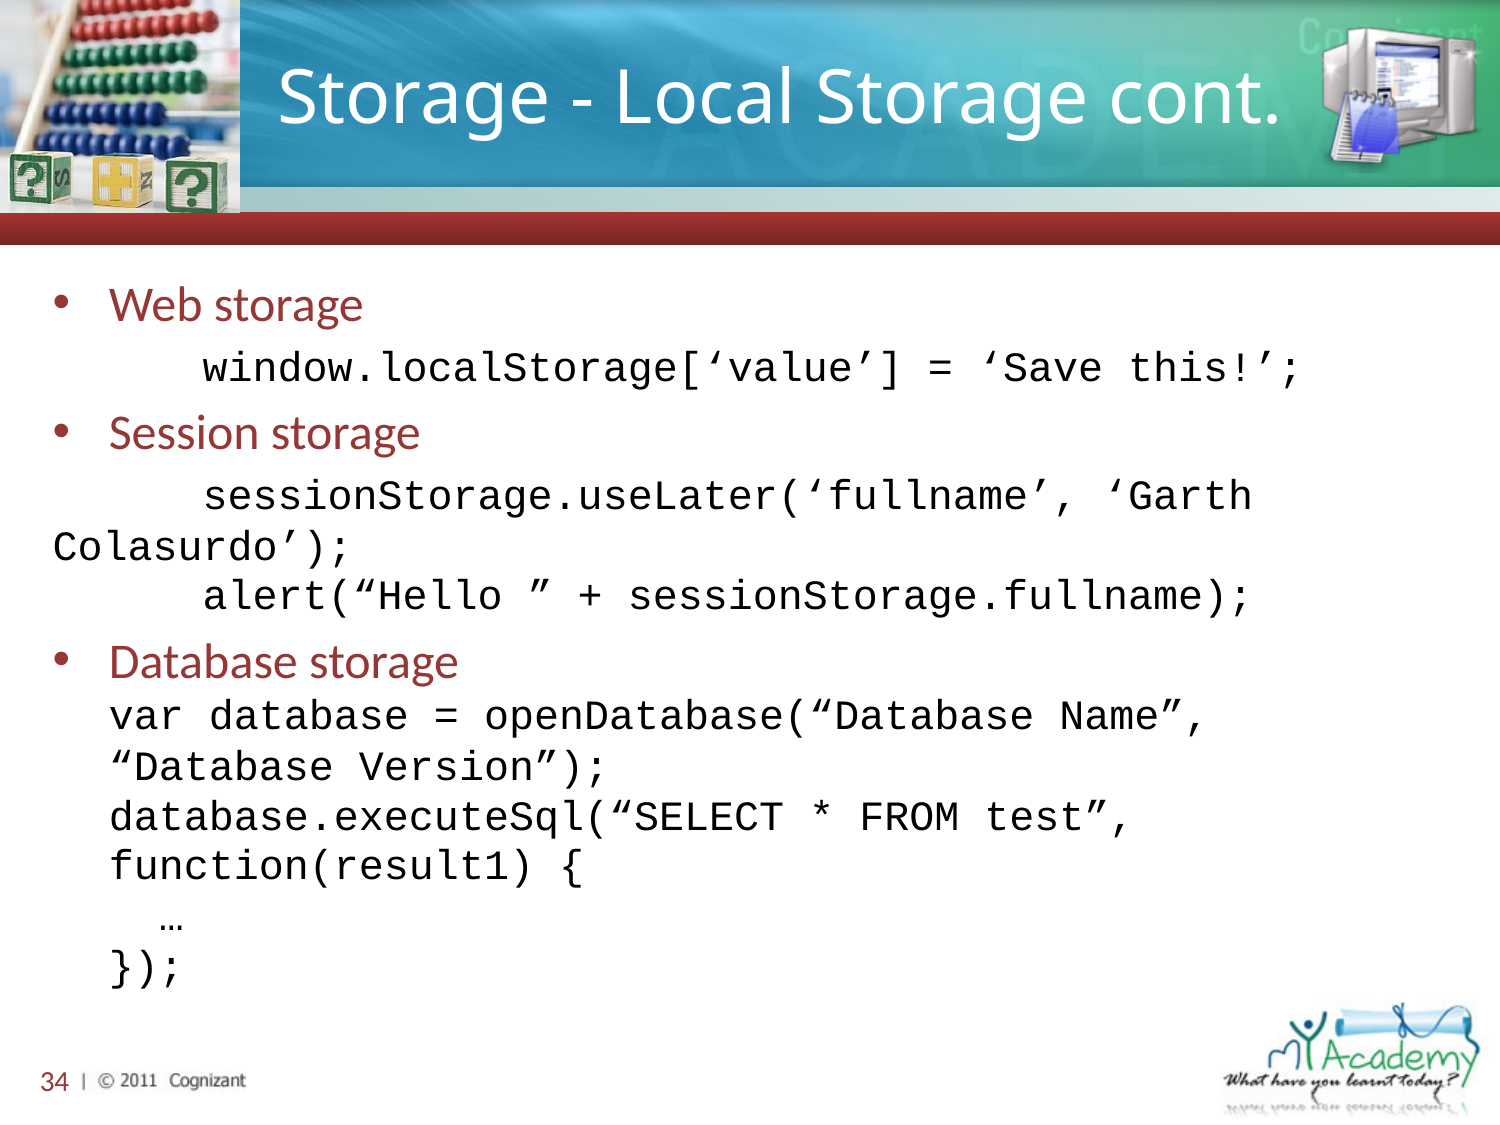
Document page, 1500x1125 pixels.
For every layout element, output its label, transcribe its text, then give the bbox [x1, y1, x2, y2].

picture [1318, 27, 1483, 173]
list Web storage window.localStorage[‘value’] = ‘Save this!’; Session storage sessionStorage.useLater(‘fullname’, ‘Garth Colasurdo’); alert(“Hello ” + sessionStorage.fullname); Database storage var database = openDatabase(“Database Name”, “Database Version”); database.executeSql(“SELECT * FROM test”, function(result1) { … }); [37, 263, 1463, 1076]
picture [0, 0, 262, 213]
title Storage - Local Storage cont. [262, 0, 1500, 188]
slide_number 34 [24, 1054, 100, 1100]
picture [0, 245, 1500, 1125]
